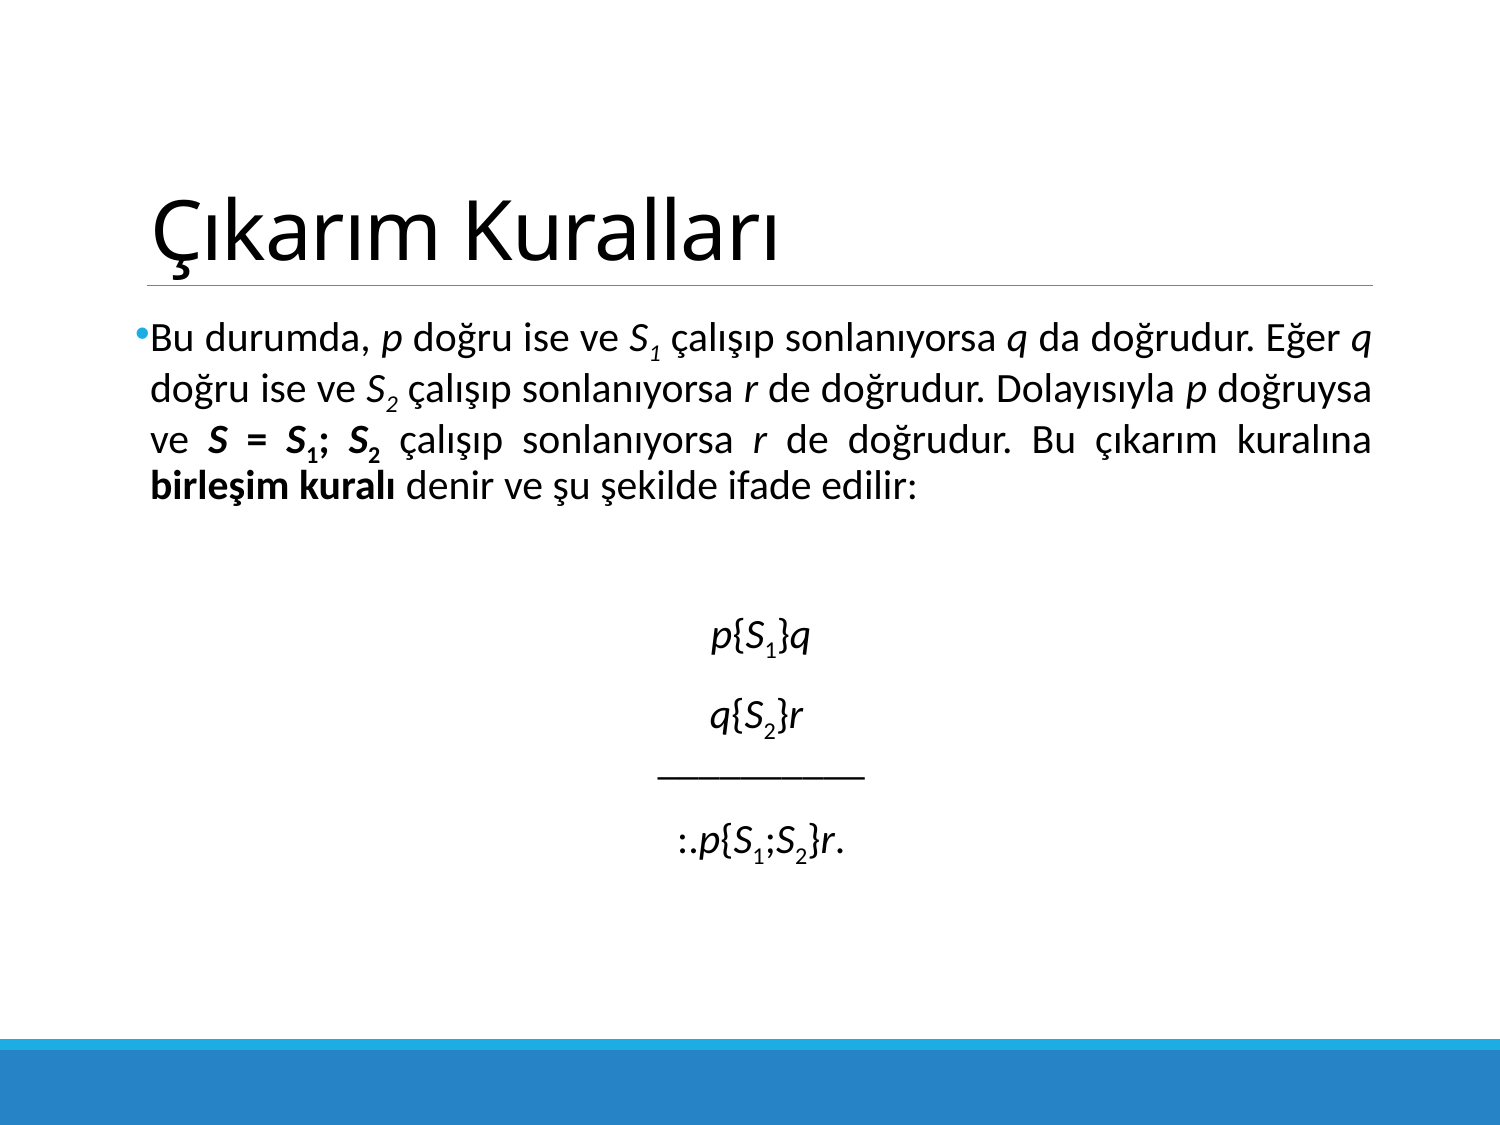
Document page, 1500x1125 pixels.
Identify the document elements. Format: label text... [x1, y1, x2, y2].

list Bu durumda, p doğru ise ve S1 çalışıp sonlanıyorsa q da doğrudur. Eğer q doğru ise ve S2 çalışıp sonlanıyorsa r de doğrudur. Dolayısıyla p doğruysa ve S = S1; S2 çalışıp sonlanıyorsa r de doğrudur. Bu çıkarım kuralına birleşim kuralı denir ve şu şekilde ifade edilir: p{S1}q q{S2}r __________ :.p{S1;S2}r. [135, 302, 1373, 963]
title Çıkarım Kuralları [135, 47, 1373, 285]
